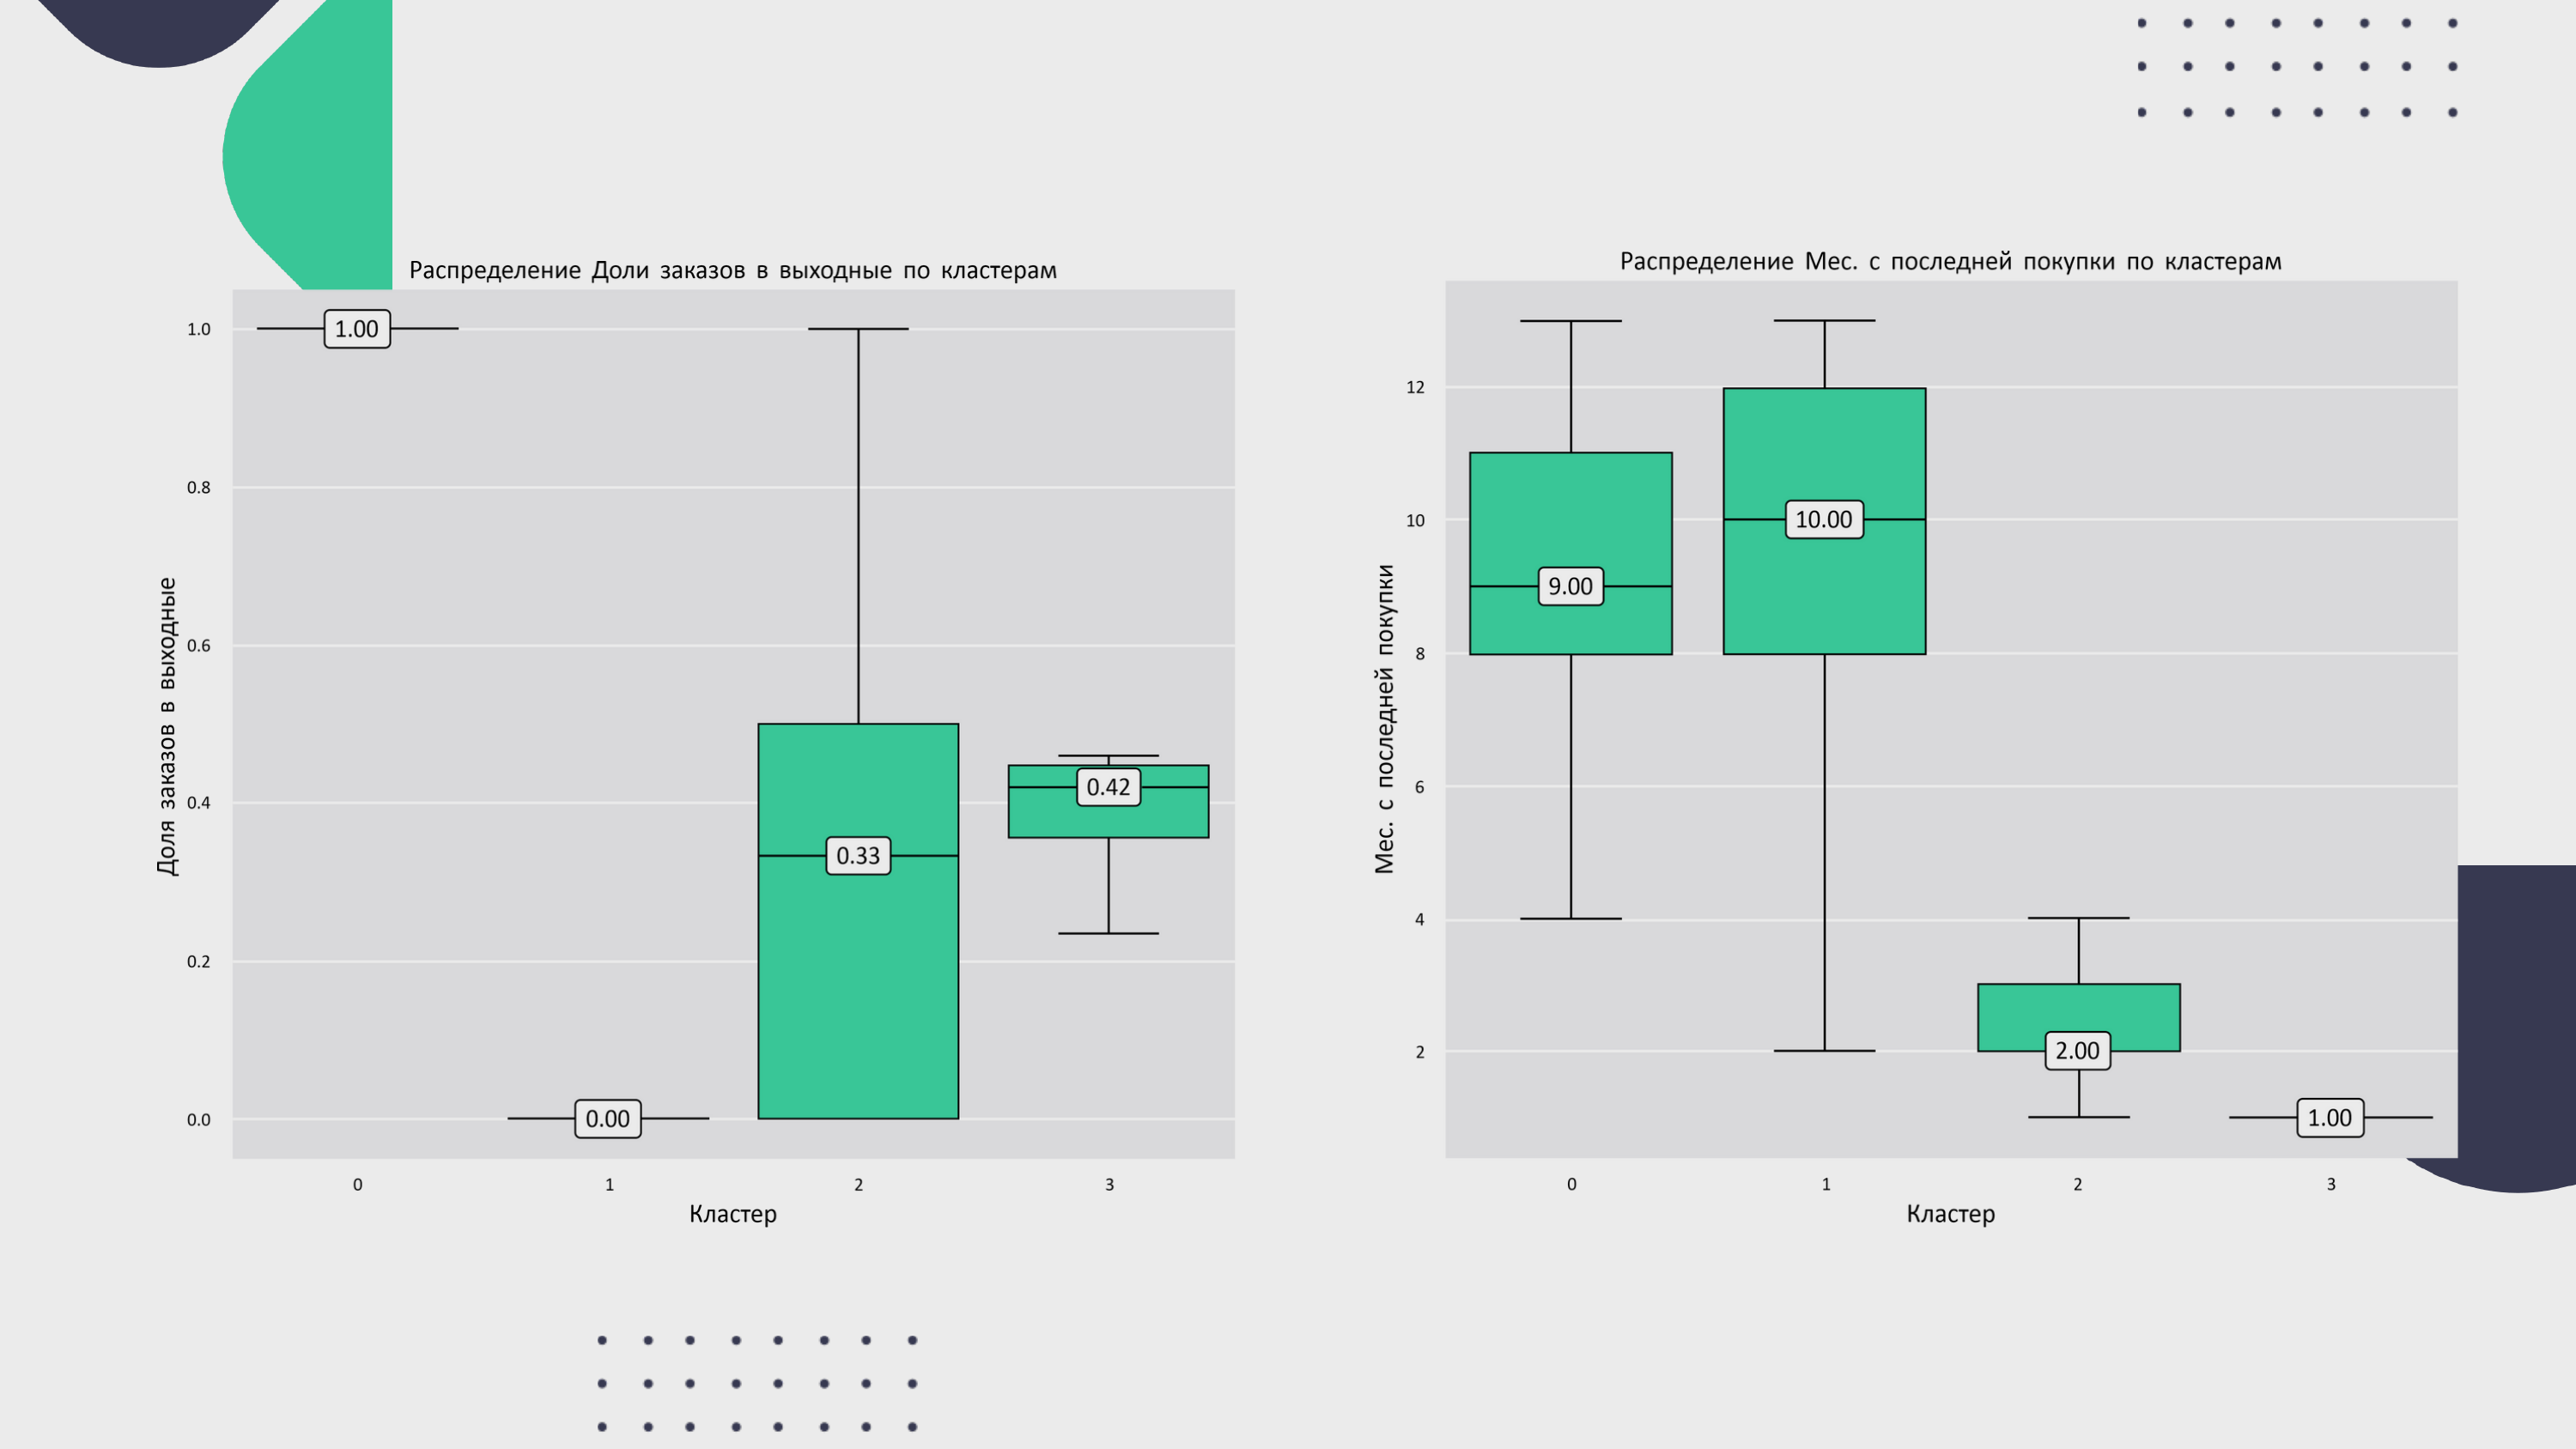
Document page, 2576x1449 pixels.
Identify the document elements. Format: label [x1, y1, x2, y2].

text_box [598, 1336, 918, 1449]
text_box [0, 0, 392, 379]
text_box [1374, 251, 2458, 1228]
text_box [2111, 865, 2576, 1449]
text_box [2137, 0, 2458, 118]
text_box [157, 261, 1236, 1228]
